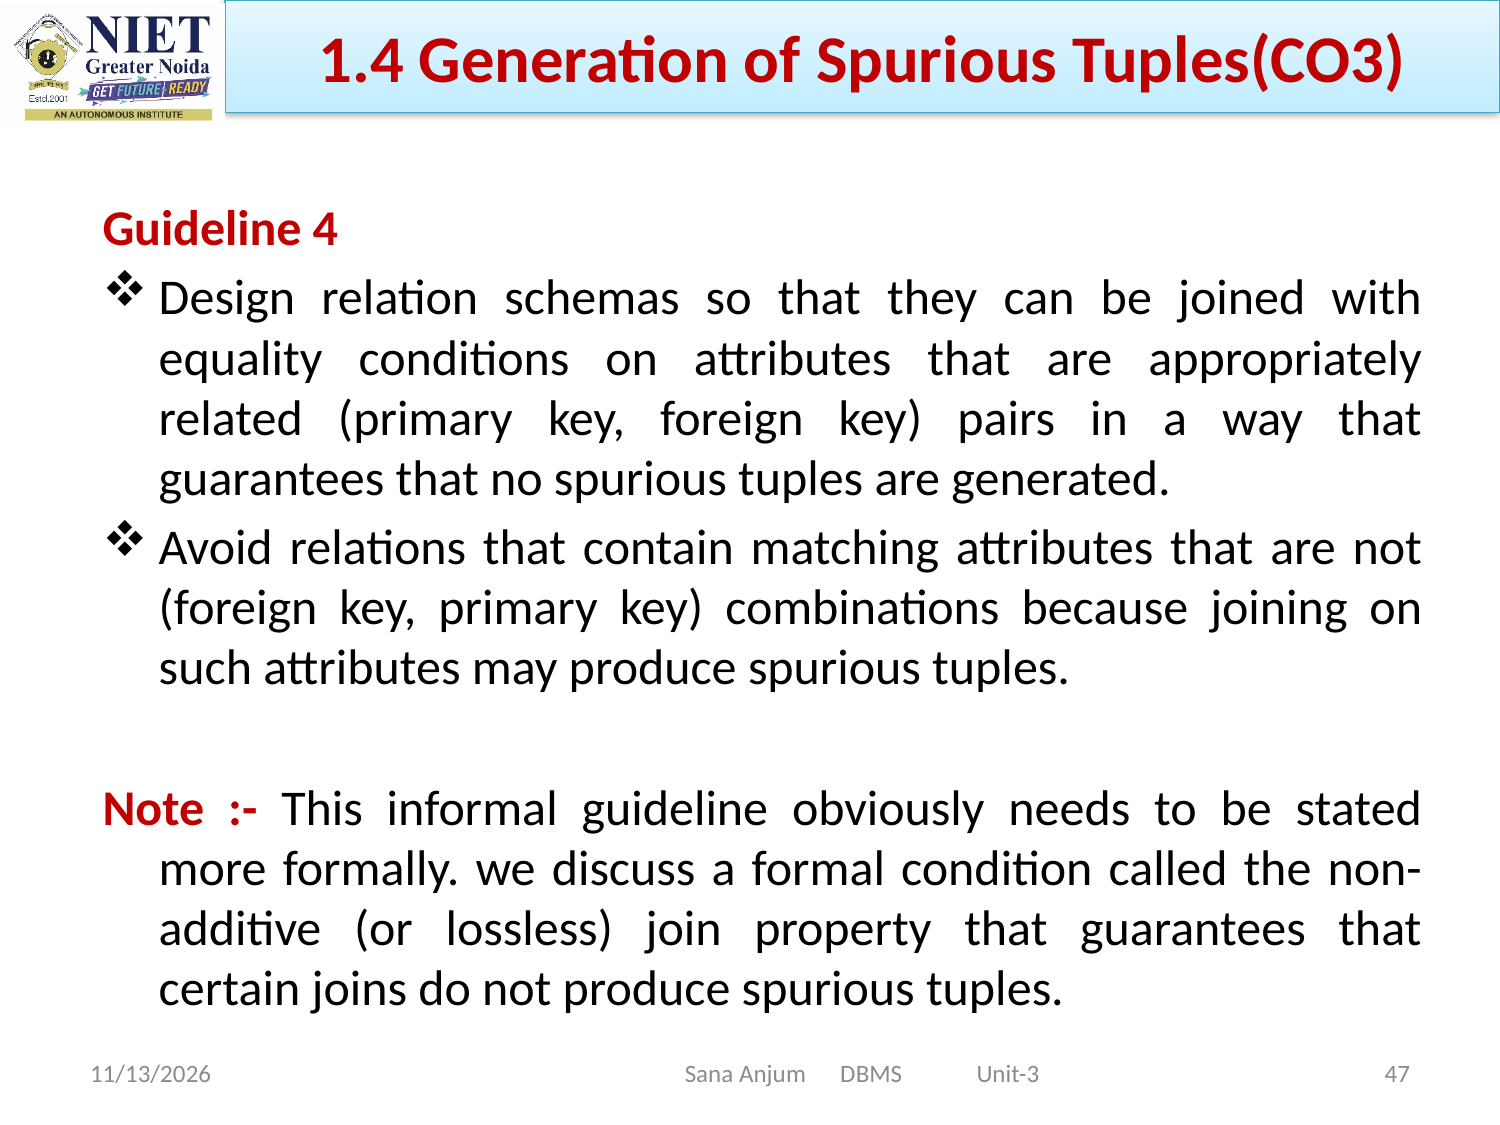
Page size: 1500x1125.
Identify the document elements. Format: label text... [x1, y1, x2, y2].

slide_number 47 [1074, 1050, 1425, 1103]
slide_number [75, 1042, 425, 1103]
footer Sana Anjum DBMS Unit-3 [450, 1050, 1074, 1103]
list Guideline 4 Design relation schemas so that they can be joined with equality conditions on attributes that are appropriately related (primary key, foreign key) pairs in a way that guarantees that no spurious tuples are generated. Avoid relations that contain matching attributes that are not (foreign key, primary key) combinations because joining on such attributes may produce spurious tuples. Note :- This informal guideline obviously needs to be stated more formally. we discuss a formal condition called the non-additive (or lossless) join property that guarantees that certain joins do not produce spurious tuples. [87, 187, 1438, 1050]
text_box 1.4 Generation of Spurious Tuples(CO3) [238, 0, 1500, 113]
picture [0, 0, 238, 135]
